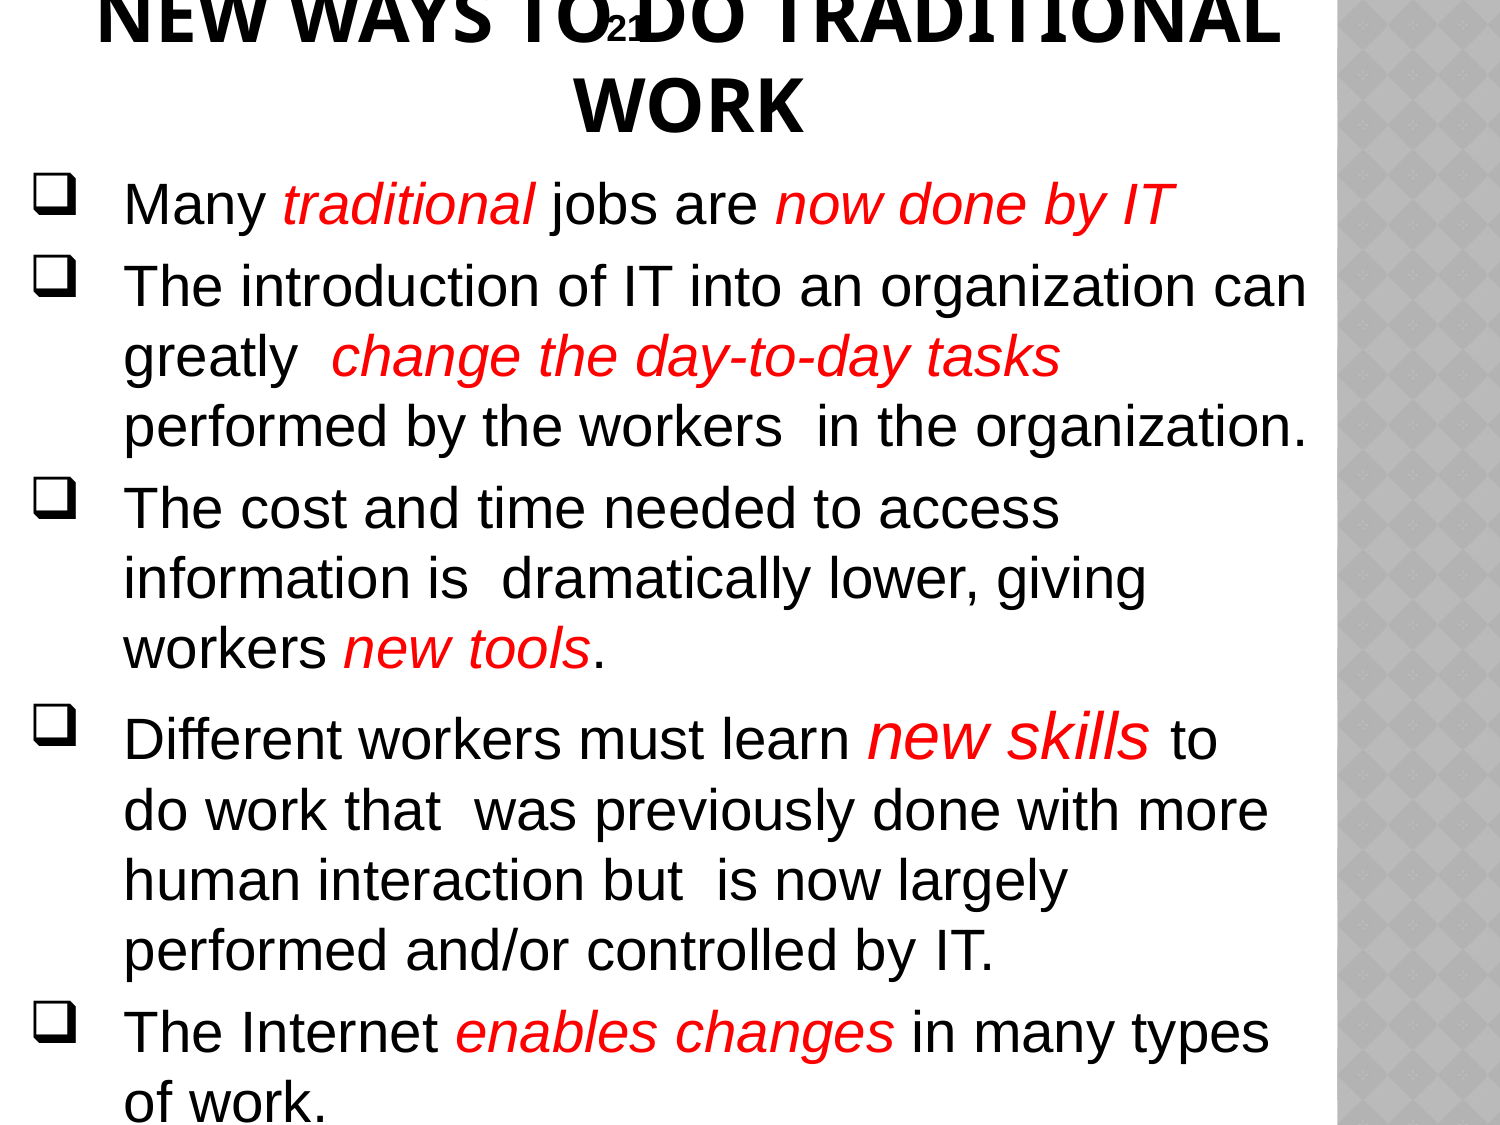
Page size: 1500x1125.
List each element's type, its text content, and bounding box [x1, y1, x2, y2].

title New Ways to do Traditional Work [0, 0, 1377, 148]
text_box Many traditional jobs are now done by IT The introduction of IT into an organization can greatly change the day-to-day tasks performed by the workers in the organization. The cost and time needed to access information is dramatically lower, giving workers new tools. Different workers must learn new skills to do work that was previously done with more human interaction but is now largely performed and/or controlled by IT. The Internet enables changes in many types of work. [0, 149, 1313, 1125]
